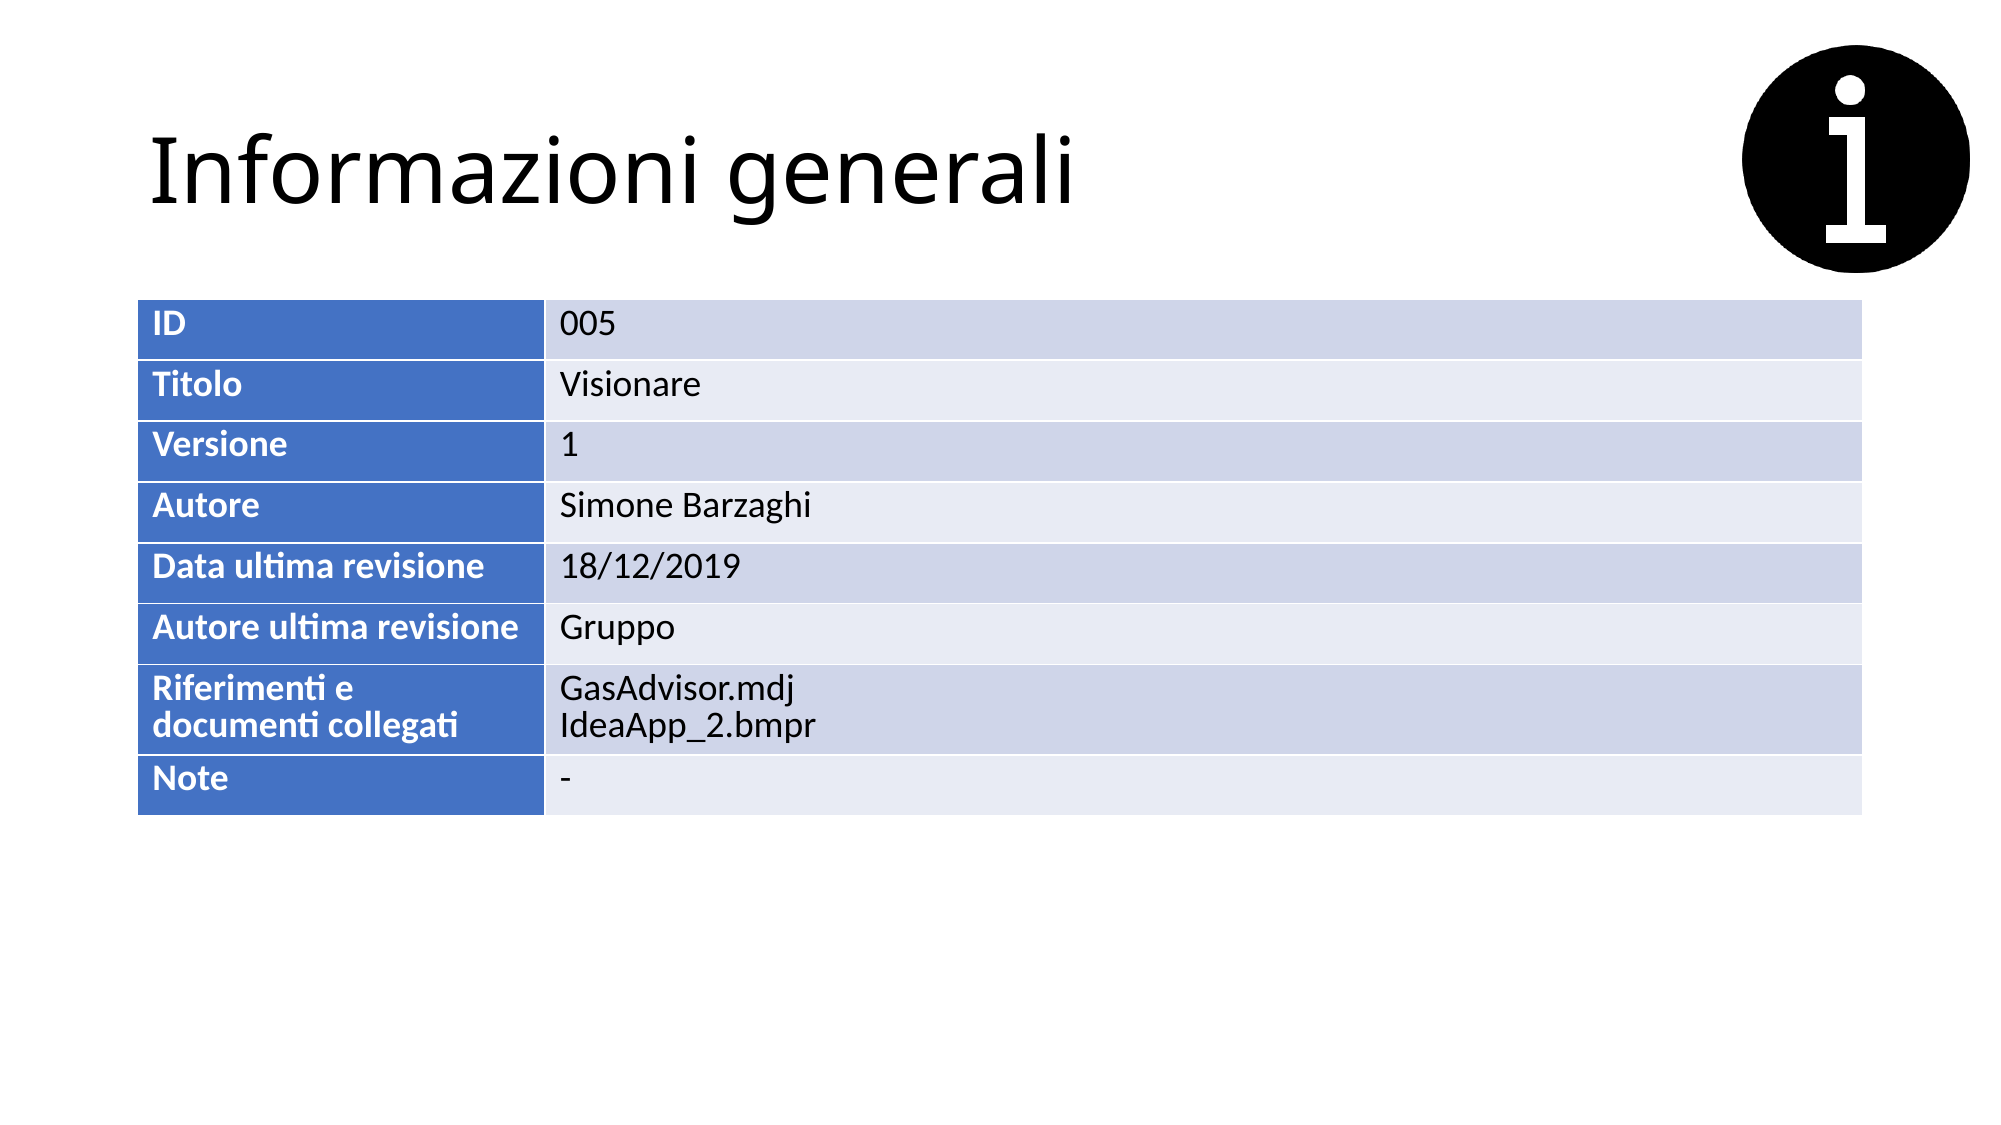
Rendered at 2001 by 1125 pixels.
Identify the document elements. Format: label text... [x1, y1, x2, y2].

table_cell Versione [138, 422, 544, 481]
table_cell GasAdvisor.mdj IdeaApp_2.bmpr [546, 665, 1862, 754]
table_header ID [138, 300, 544, 359]
table_cell Data ultima revisione [138, 544, 544, 603]
table_cell Simone Barzaghi [546, 483, 1862, 542]
title Informazioni generali [134, 64, 1712, 283]
table_cell Visionare [546, 361, 1862, 420]
table_cell - [546, 756, 1862, 815]
table_cell Autore [138, 483, 544, 542]
table_cell Titolo [138, 361, 544, 420]
table_cell 18/12/2019 [546, 544, 1862, 603]
table_header 005 [546, 300, 1862, 359]
table_cell Gruppo [546, 604, 1862, 664]
table_cell Autore ultima revisione [138, 604, 544, 664]
table_cell Riferimenti e documenti collegati [138, 665, 544, 754]
table_cell 1 [546, 422, 1862, 481]
table_cell Note [138, 756, 544, 815]
picture [1712, 15, 2000, 303]
